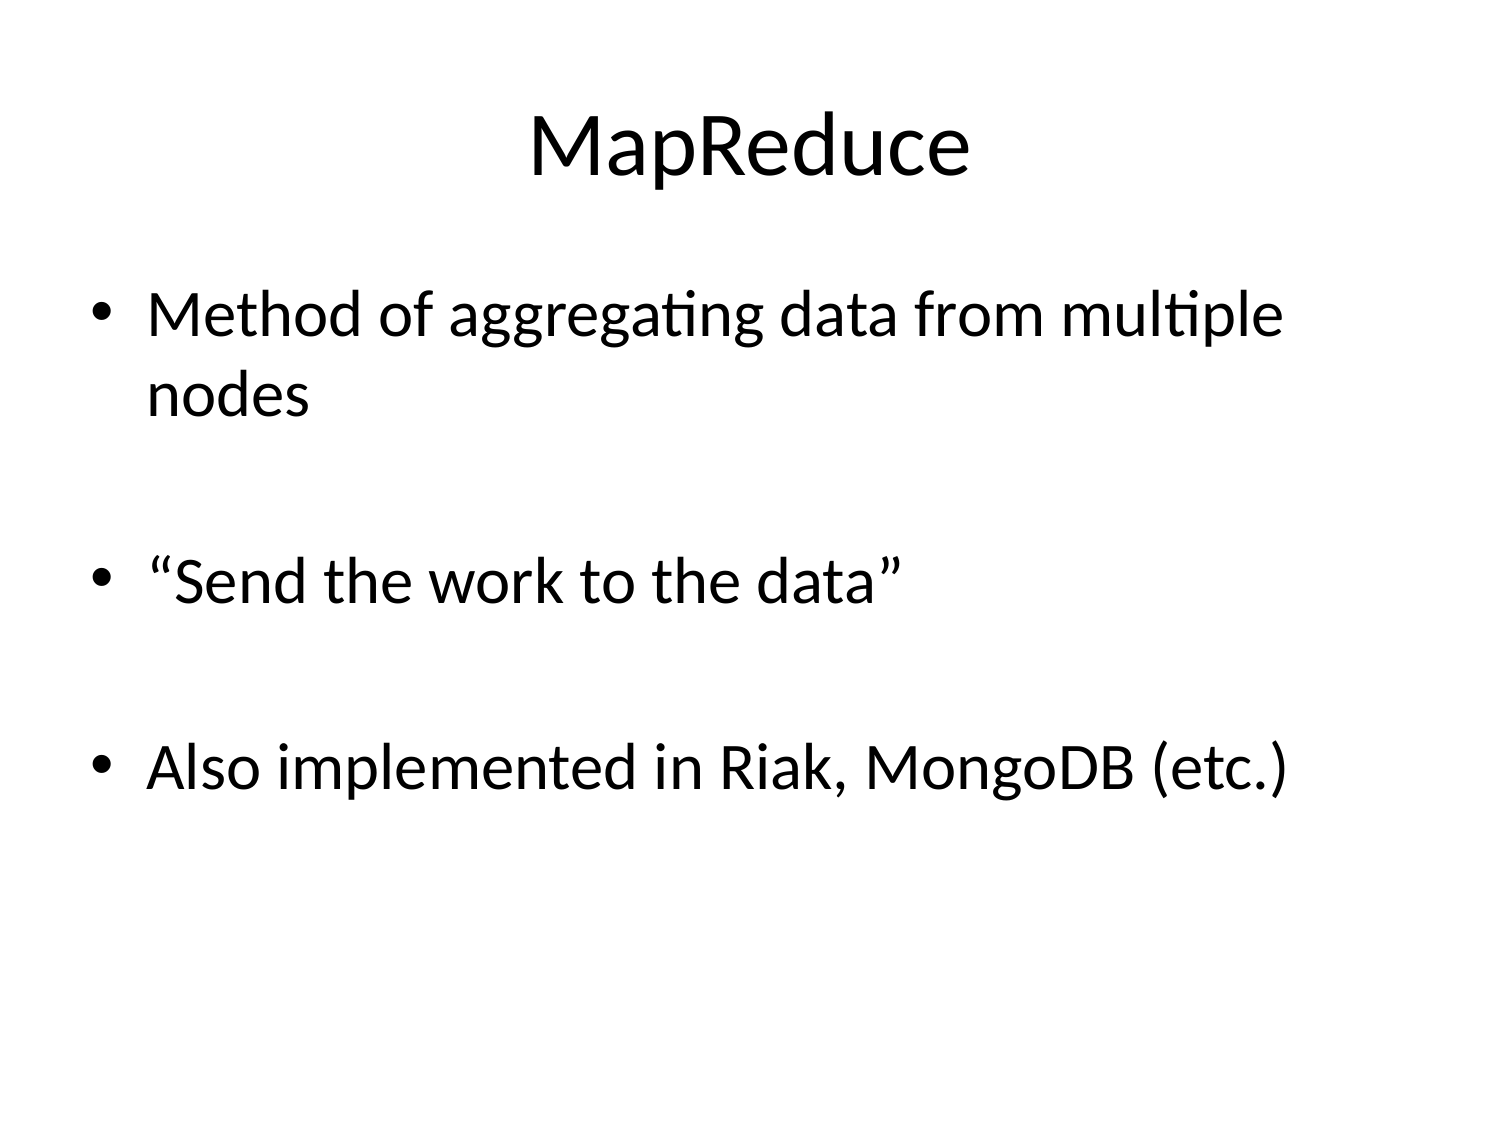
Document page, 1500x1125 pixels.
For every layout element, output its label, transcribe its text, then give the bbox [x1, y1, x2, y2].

list Method of aggregating data from multiple nodes “Send the work to the data” Also implemented in Riak, MongoDB (etc.) [75, 262, 1425, 1005]
title MapReduce [75, 45, 1425, 233]
